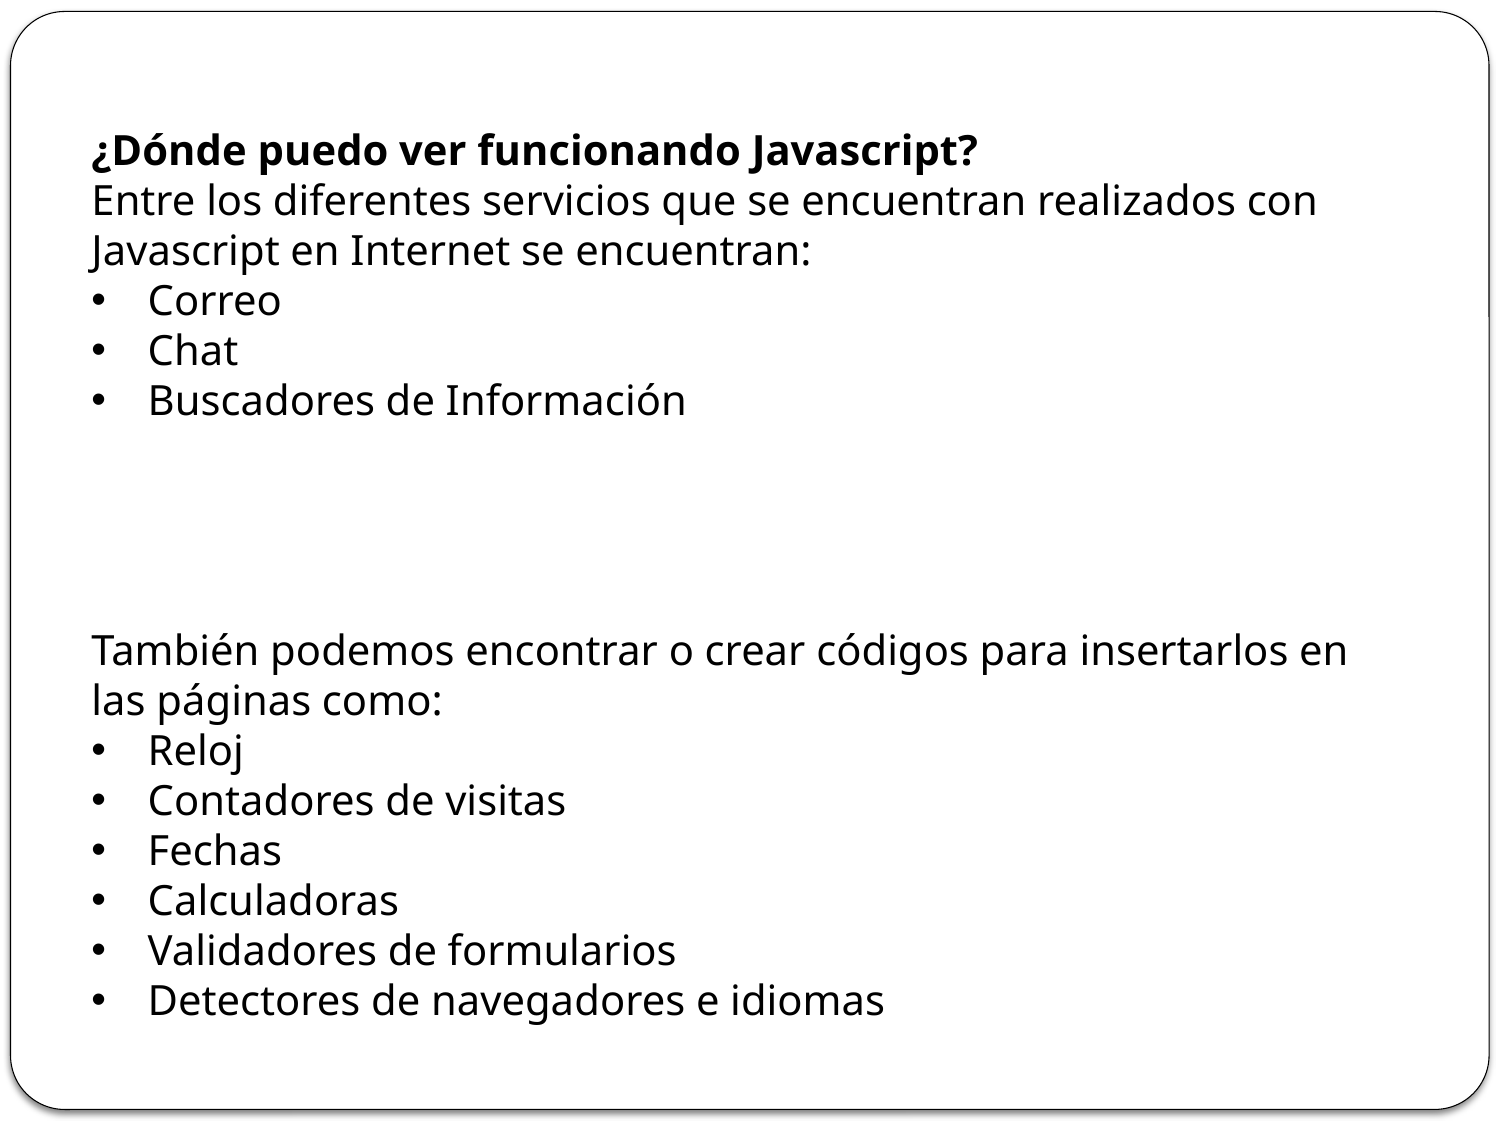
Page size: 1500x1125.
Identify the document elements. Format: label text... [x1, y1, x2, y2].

text_box ¿Dónde puedo ver funcionando Javascript? Entre los diferentes servicios que se encuentran realizados con Javascript en Internet se encuentran: Correo Chat Buscadores de Información También podemos encontrar o crear códigos para insertarlos en las páginas como: Reloj Contadores de visitas Fechas Calculadoras Validadores de formularios Detectores de navegadores e idiomas [76, 66, 1412, 1032]
